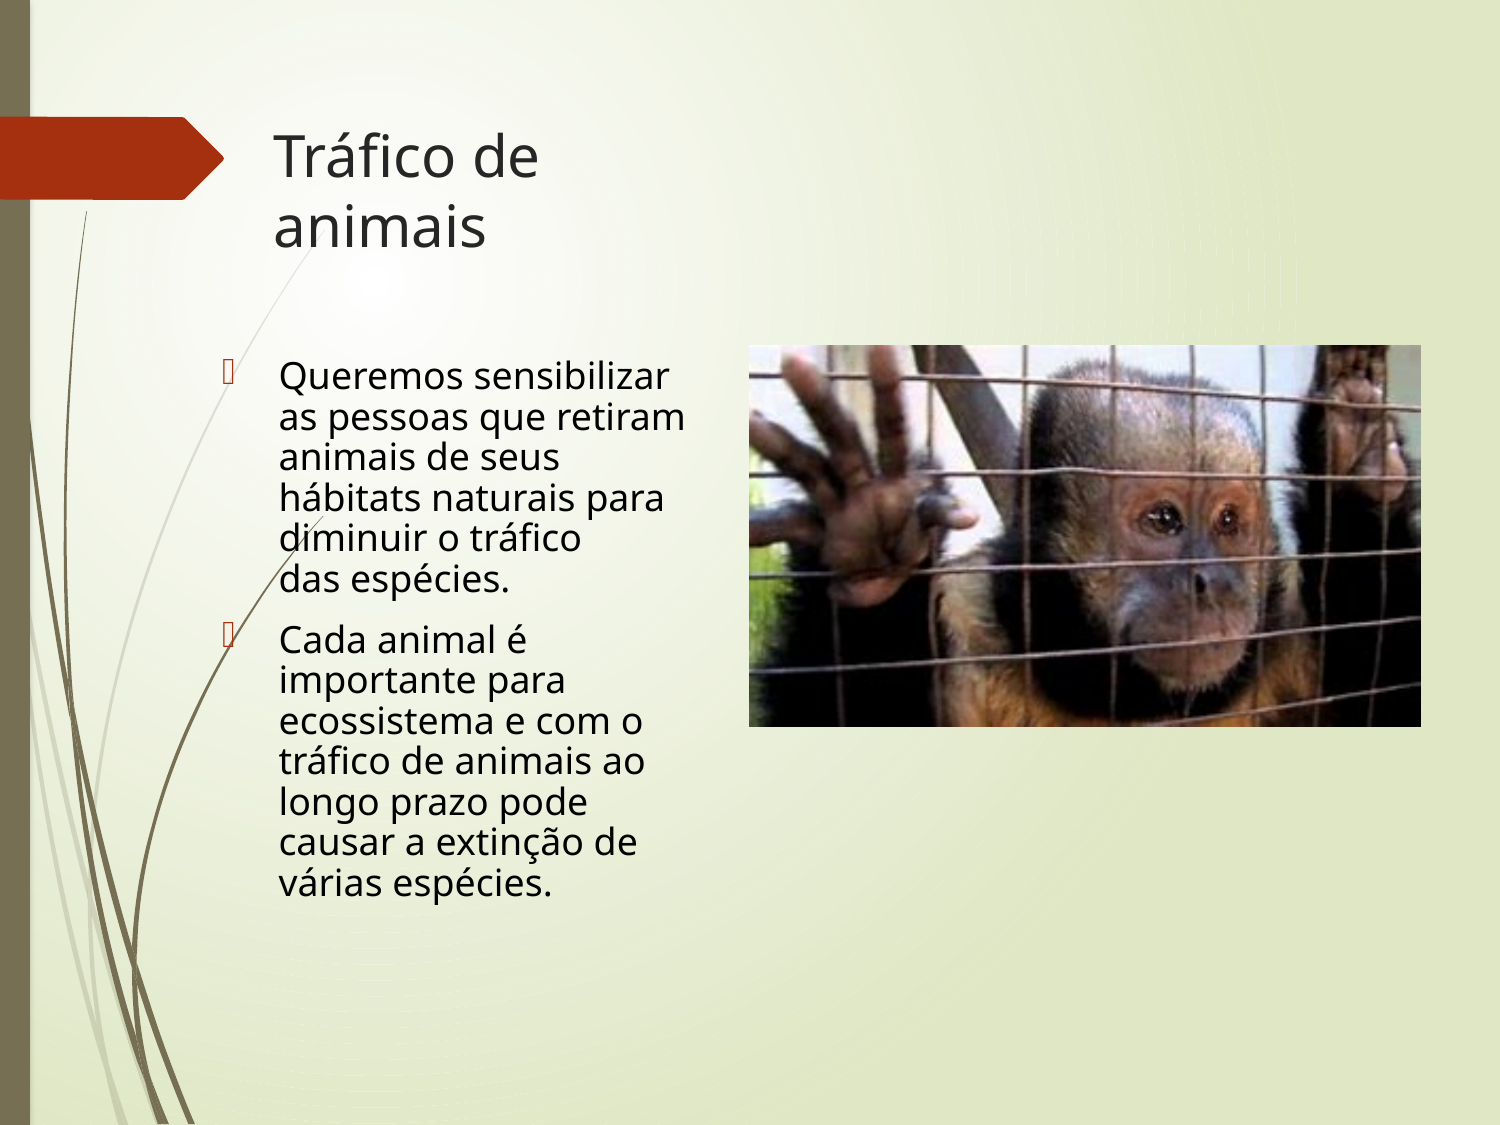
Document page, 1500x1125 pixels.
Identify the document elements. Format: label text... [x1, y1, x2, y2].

title Tráfico de animais [258, 111, 768, 322]
list Queremos sensibilizar as pessoas que retiram animais de seus hábitats naturais para diminuir o tráfico das espécies. Cada animal é importante para ecossistema e com o tráfico de animais ao longo prazo pode causar a extinção de várias espécies. [207, 350, 717, 970]
picture [749, 345, 1421, 727]
